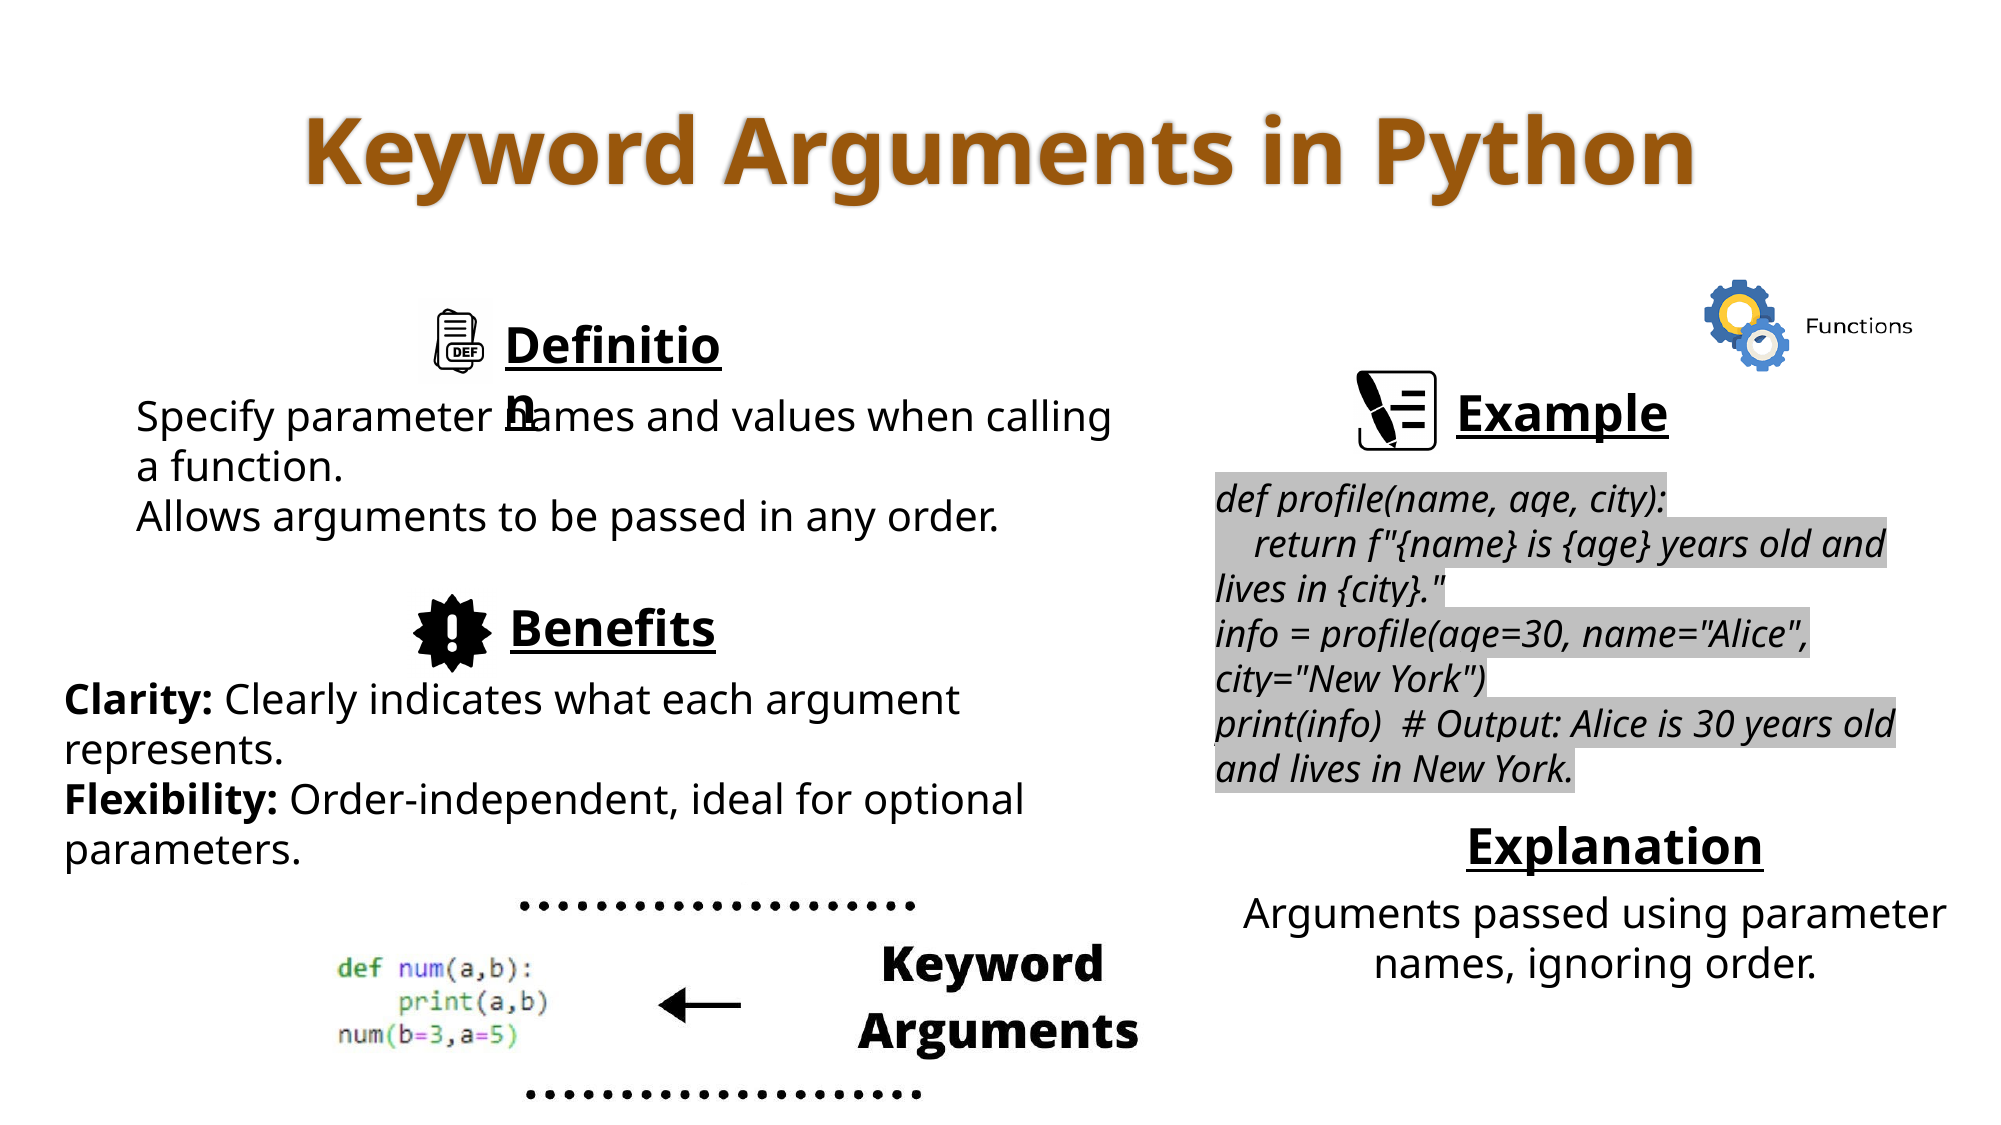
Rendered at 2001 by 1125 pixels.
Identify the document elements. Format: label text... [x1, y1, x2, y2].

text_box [48, 588, 1094, 782]
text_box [1192, 807, 1999, 996]
picture [1670, 263, 1953, 386]
title Keyword Arguments in Python [225, 16, 1775, 212]
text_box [1199, 367, 1963, 710]
picture [218, 881, 1225, 1102]
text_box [121, 298, 1152, 499]
